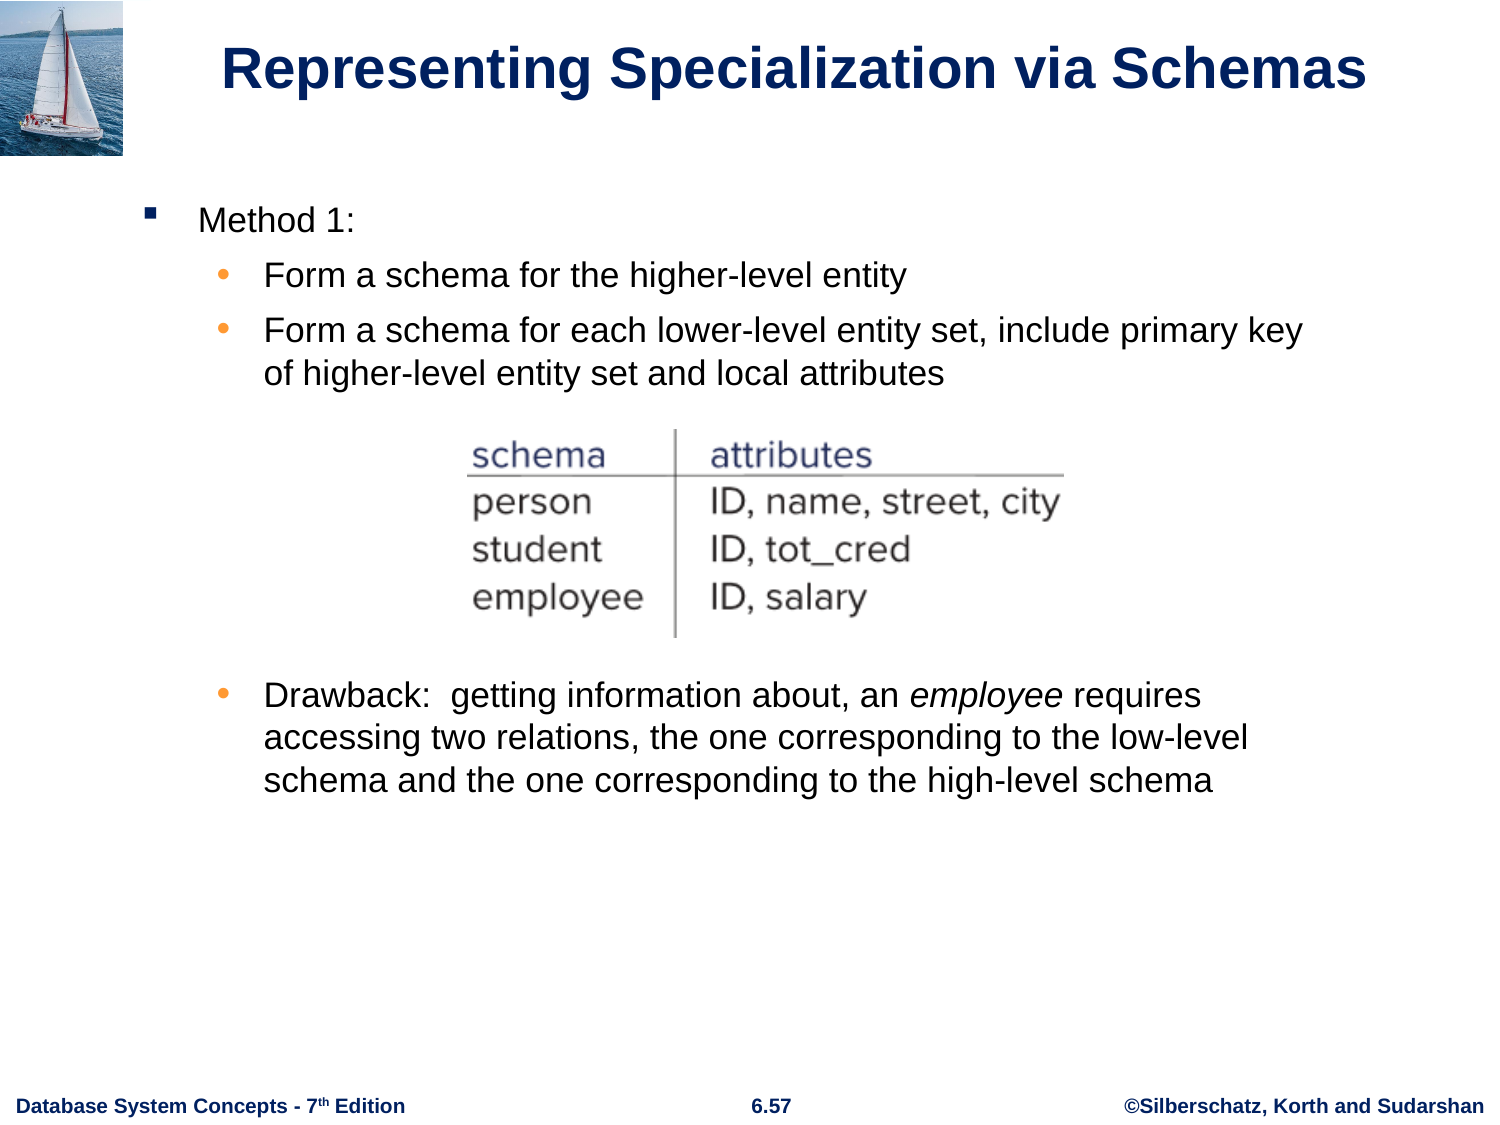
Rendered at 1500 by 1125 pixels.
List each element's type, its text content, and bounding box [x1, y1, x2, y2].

title Representing Specialization via Schemas [132, 7, 1458, 109]
list Method 1: Form a schema for the higher-level entity Form a schema for each lower-level entity set, include primary key of higher-level entity set and local attributes Drawback: getting information about, an employee requires accessing two relations, the one corresponding to the low-level schema and the one corresponding to the high-level schema [126, 189, 1359, 928]
picture [0, 1, 123, 156]
picture [467, 429, 1065, 639]
